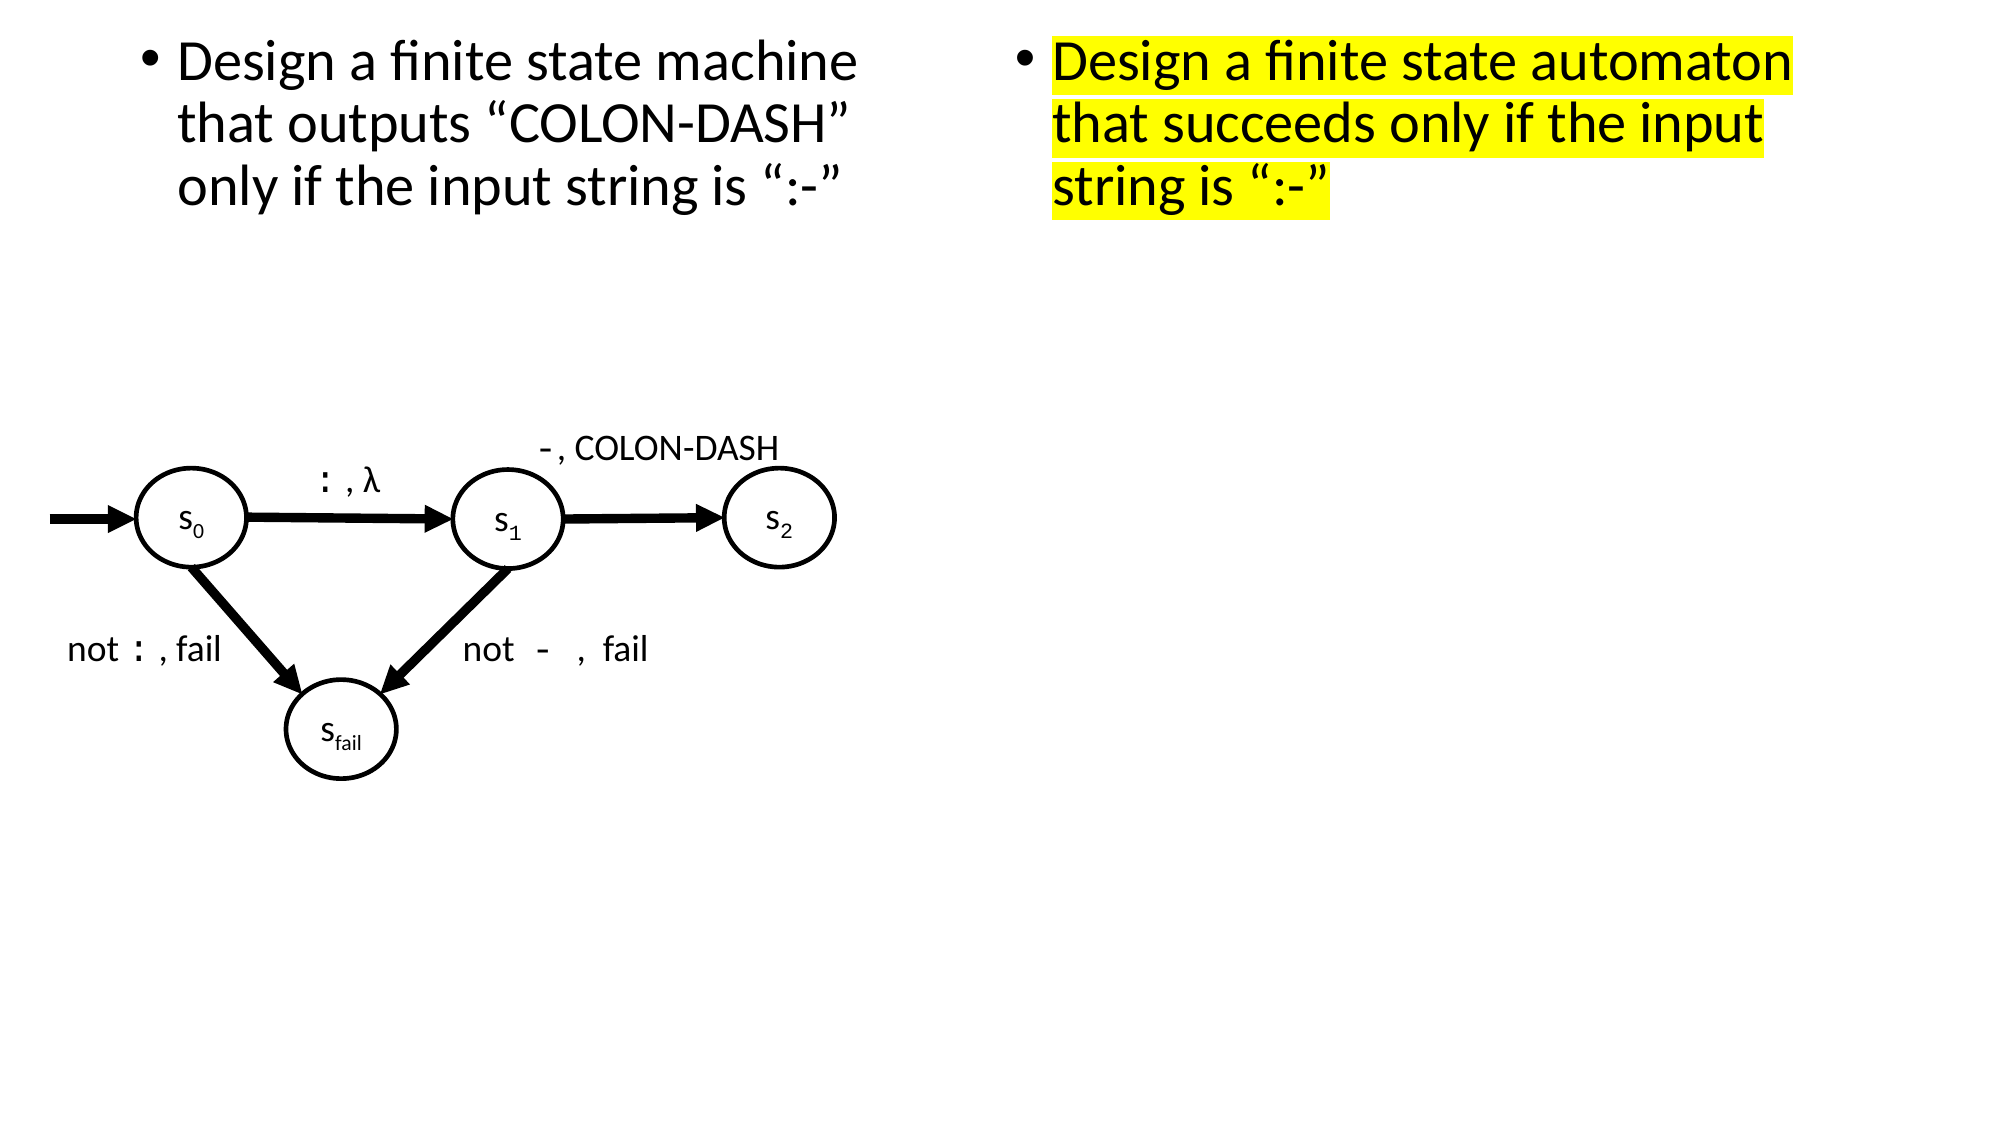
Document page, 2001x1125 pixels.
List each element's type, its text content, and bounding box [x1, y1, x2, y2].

text_box -, COLON-DASH [519, 415, 969, 476]
text_box sfail [284, 678, 398, 780]
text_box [191, 567, 303, 695]
text_box s0 [135, 467, 248, 569]
list Design a finite state automaton that succeeds only if the input string is “:-” [999, 22, 1850, 736]
text_box s1 [451, 476, 564, 570]
text_box not : , fail [52, 616, 191, 676]
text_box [380, 568, 509, 695]
list Design a finite state machine that outputs “COLON-DASH” only if the input string is “:-” [125, 22, 975, 736]
text_box not - , fail [509, 616, 761, 676]
text_box s2 [723, 467, 836, 569]
text_box : , λ [299, 447, 520, 508]
